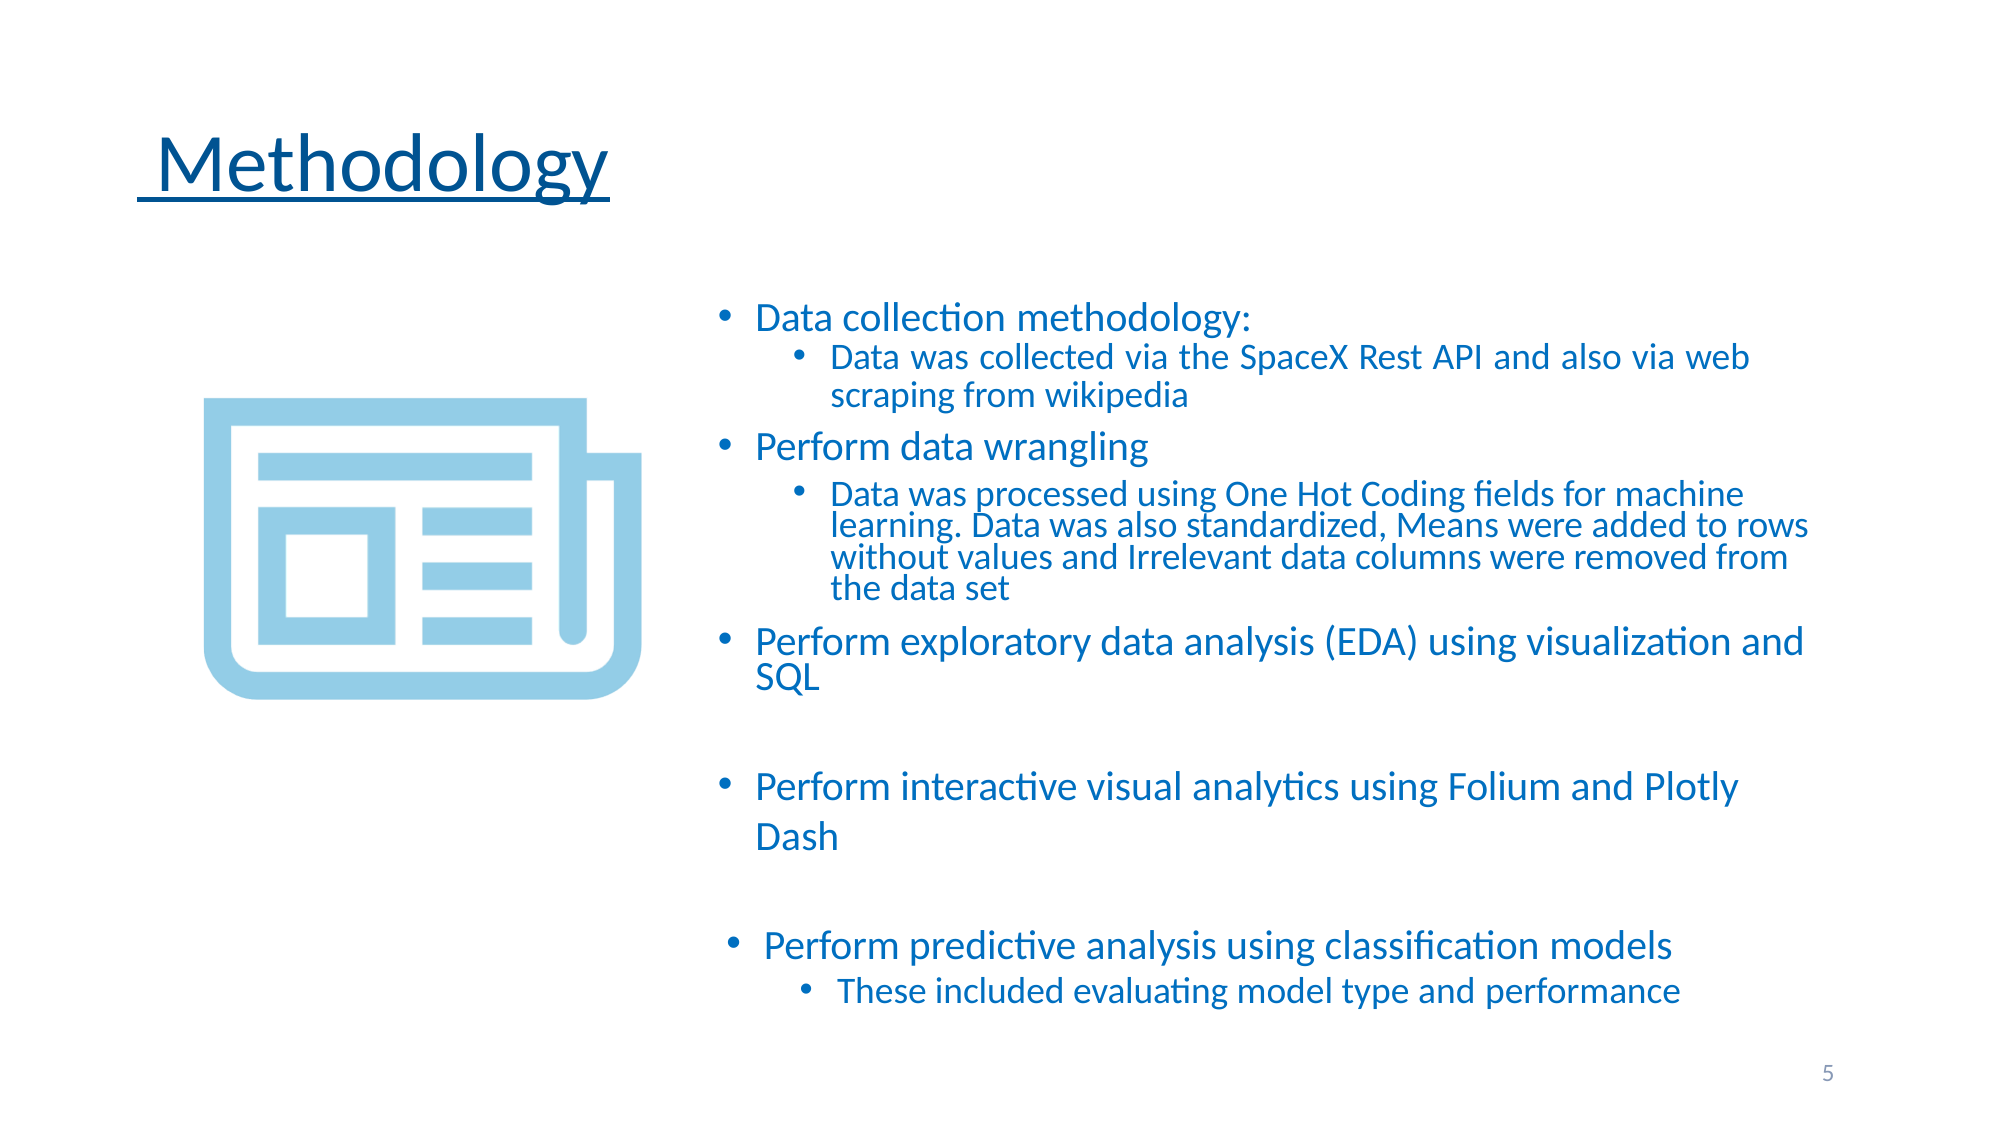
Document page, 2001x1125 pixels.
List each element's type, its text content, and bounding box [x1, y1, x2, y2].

text_box Data collection methodology: Data was collected via the SpaceX Rest API and also via web scraping from wikipedia Perform data wrangling Data was processed using One Hot Coding fields for machine learning. Data was also standardized, Means were added to rows without values and Irrelevant data columns were removed from the data set Perform exploratory data analysis (EDA) using visualization and SQL Perform interactive visual analytics using Folium and Plotly Dash Perform predictive analysis using classification models These included evaluating model type and performance [715, 289, 1850, 1012]
title Methodology [134, 14, 1866, 297]
slide_number 5 [1815, 1060, 1854, 1125]
text_box [203, 397, 643, 700]
